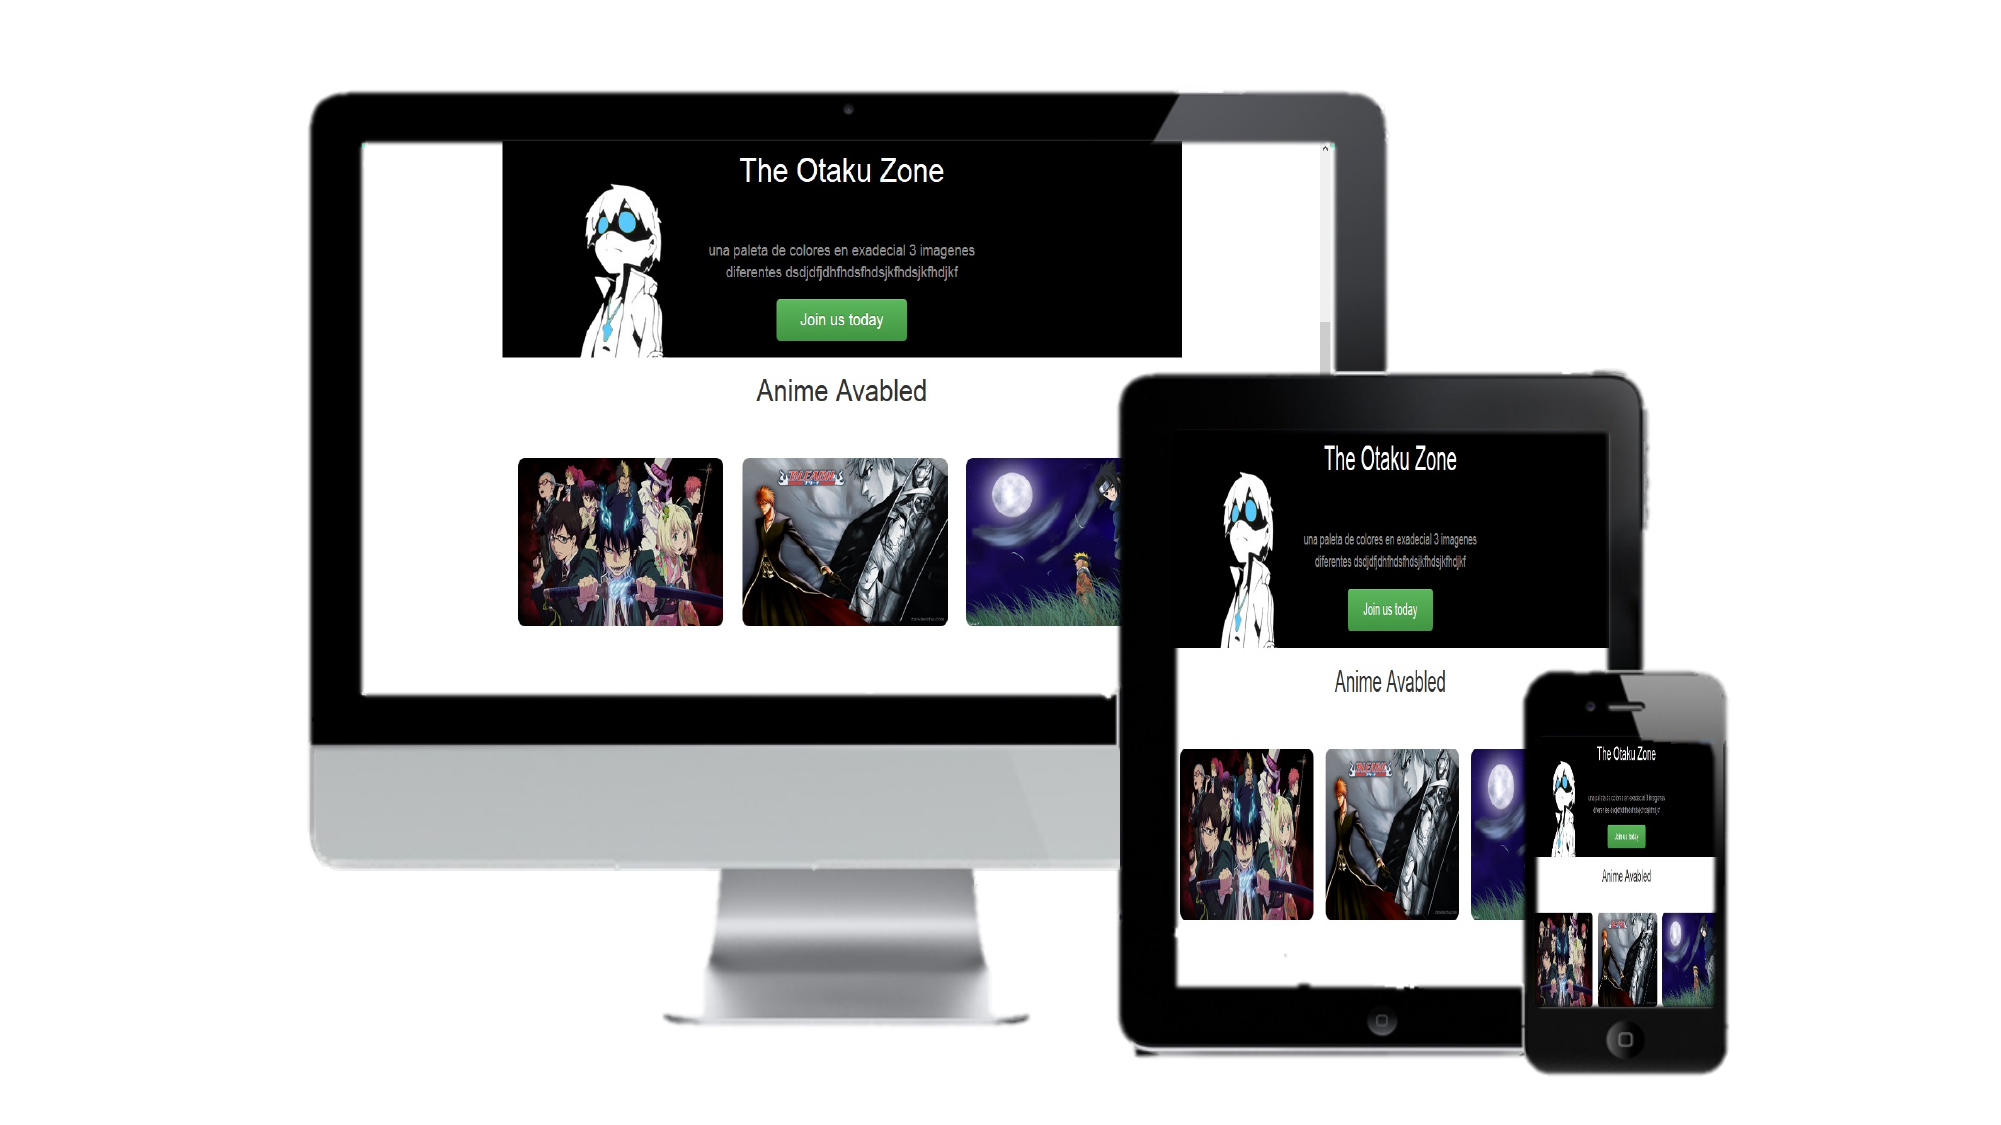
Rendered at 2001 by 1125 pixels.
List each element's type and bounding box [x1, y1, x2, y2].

text_box [249, 2, 1750, 1125]
